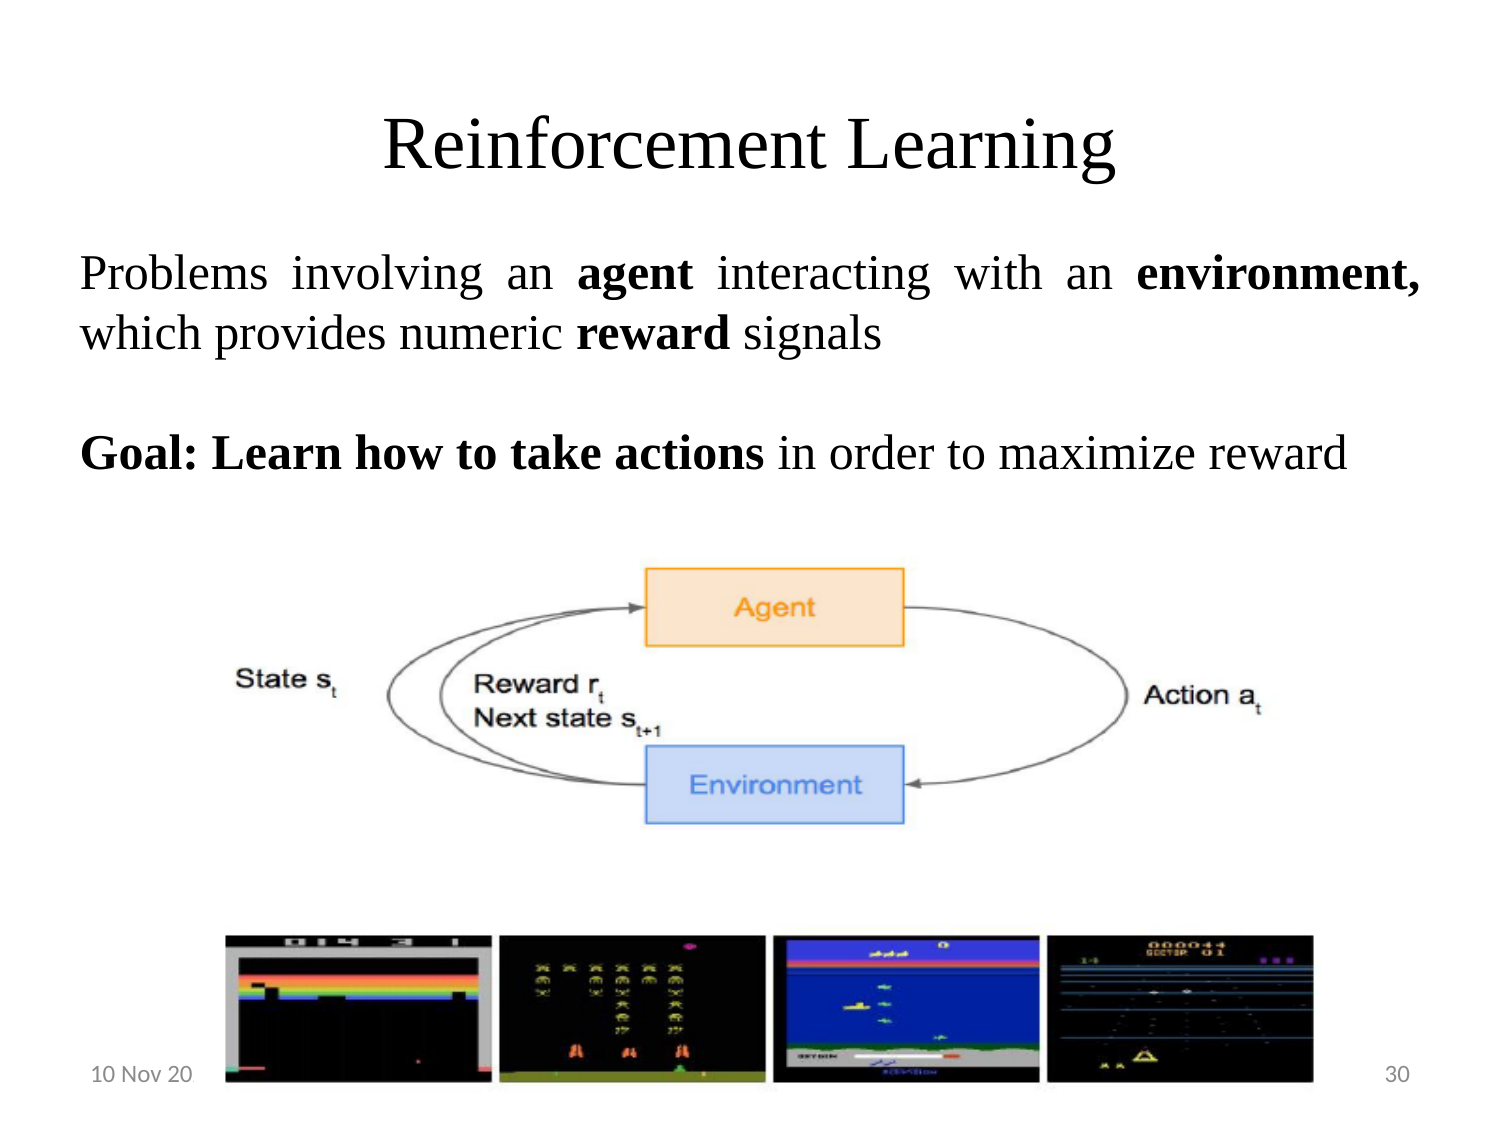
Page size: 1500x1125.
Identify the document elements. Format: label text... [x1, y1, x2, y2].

slide_number 1-Jan-23 [75, 1042, 189, 1103]
picture [194, 514, 1329, 1125]
slide_number 30 [1334, 1042, 1425, 1103]
text_box Problems involving an agent interacting with an environment, which provides numeric reward signals Goal: Learn how to take actions in order to maximize reward [64, 231, 1436, 487]
title Reinforcement Learning [75, 45, 1425, 231]
